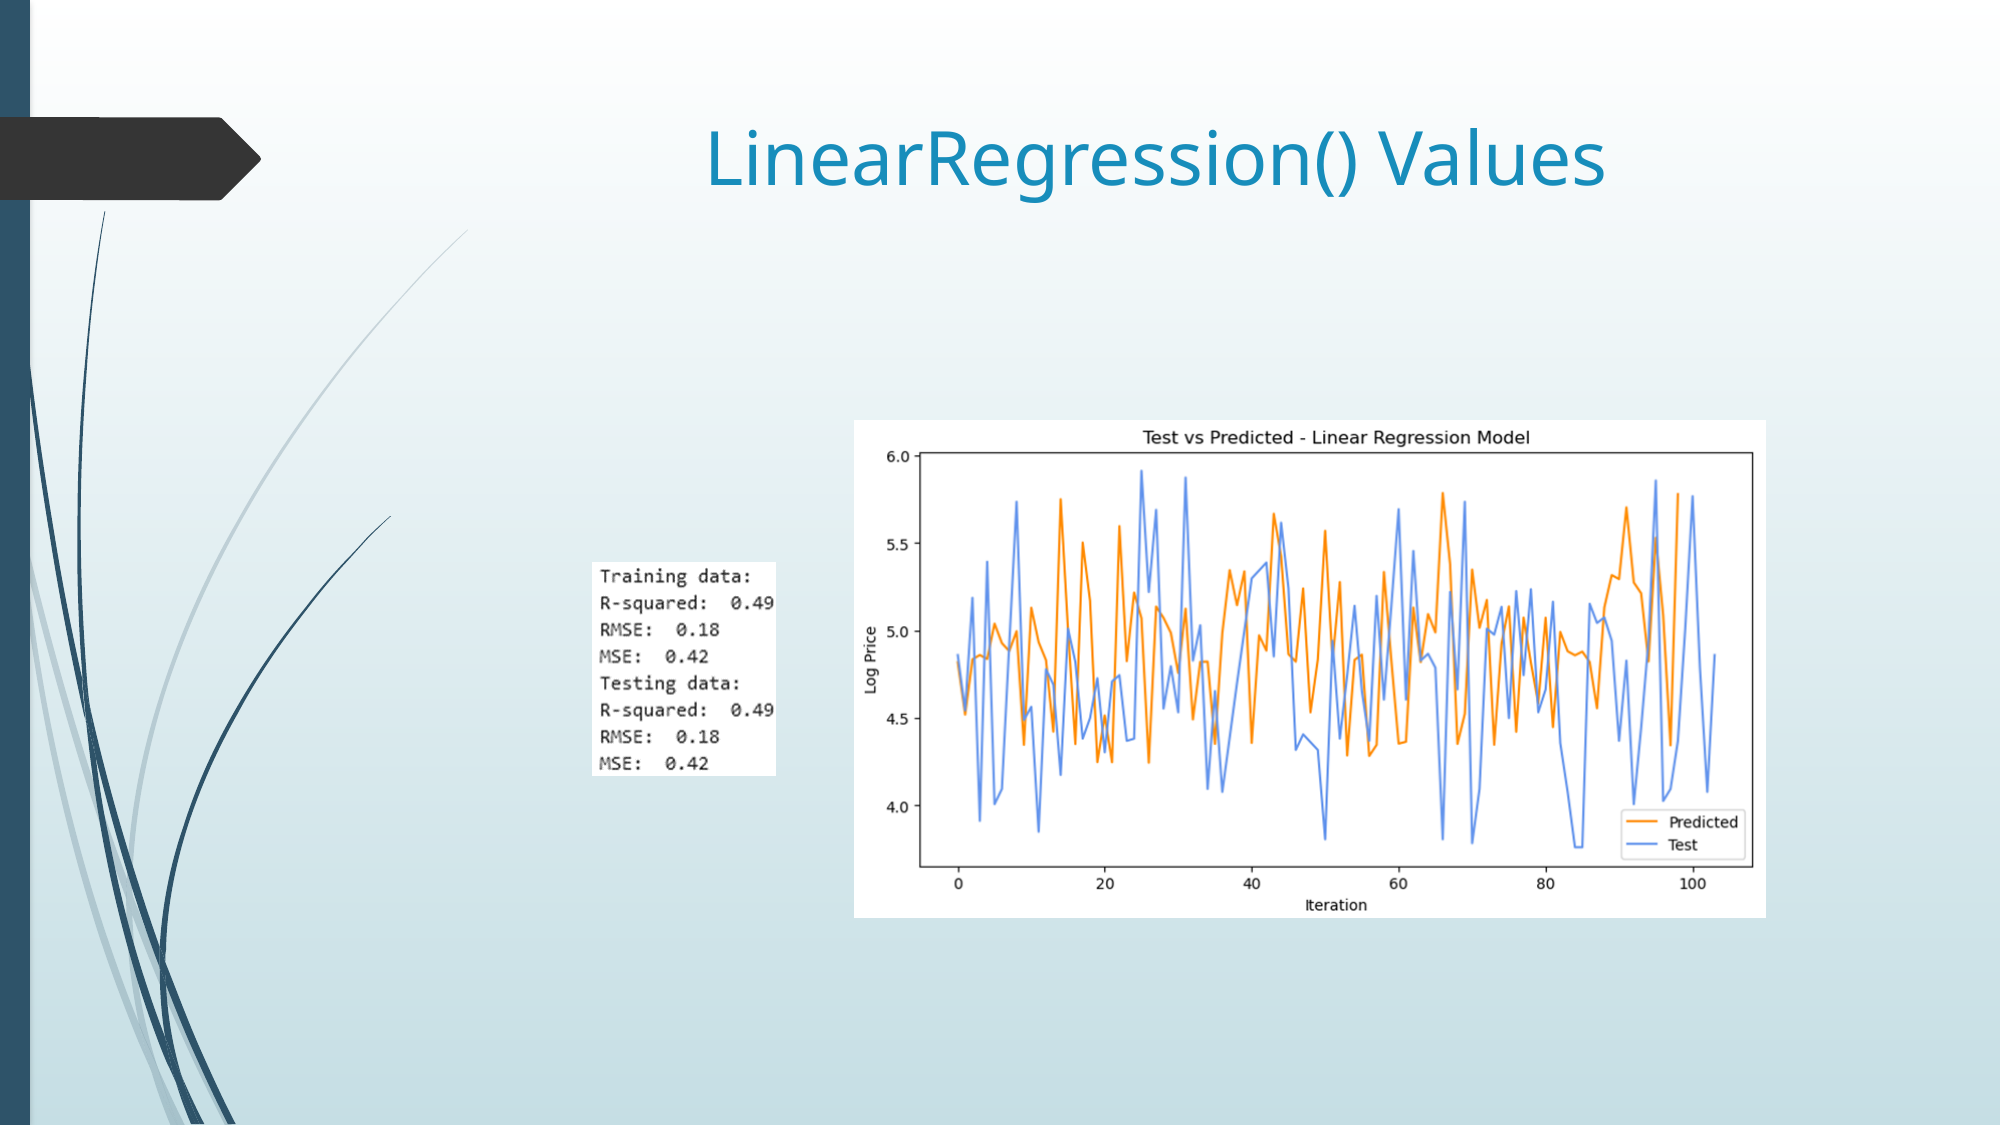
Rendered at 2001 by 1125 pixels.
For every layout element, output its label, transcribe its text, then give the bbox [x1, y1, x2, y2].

title LinearRegression() Values [425, 102, 1888, 313]
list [854, 420, 1766, 918]
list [591, 562, 777, 776]
